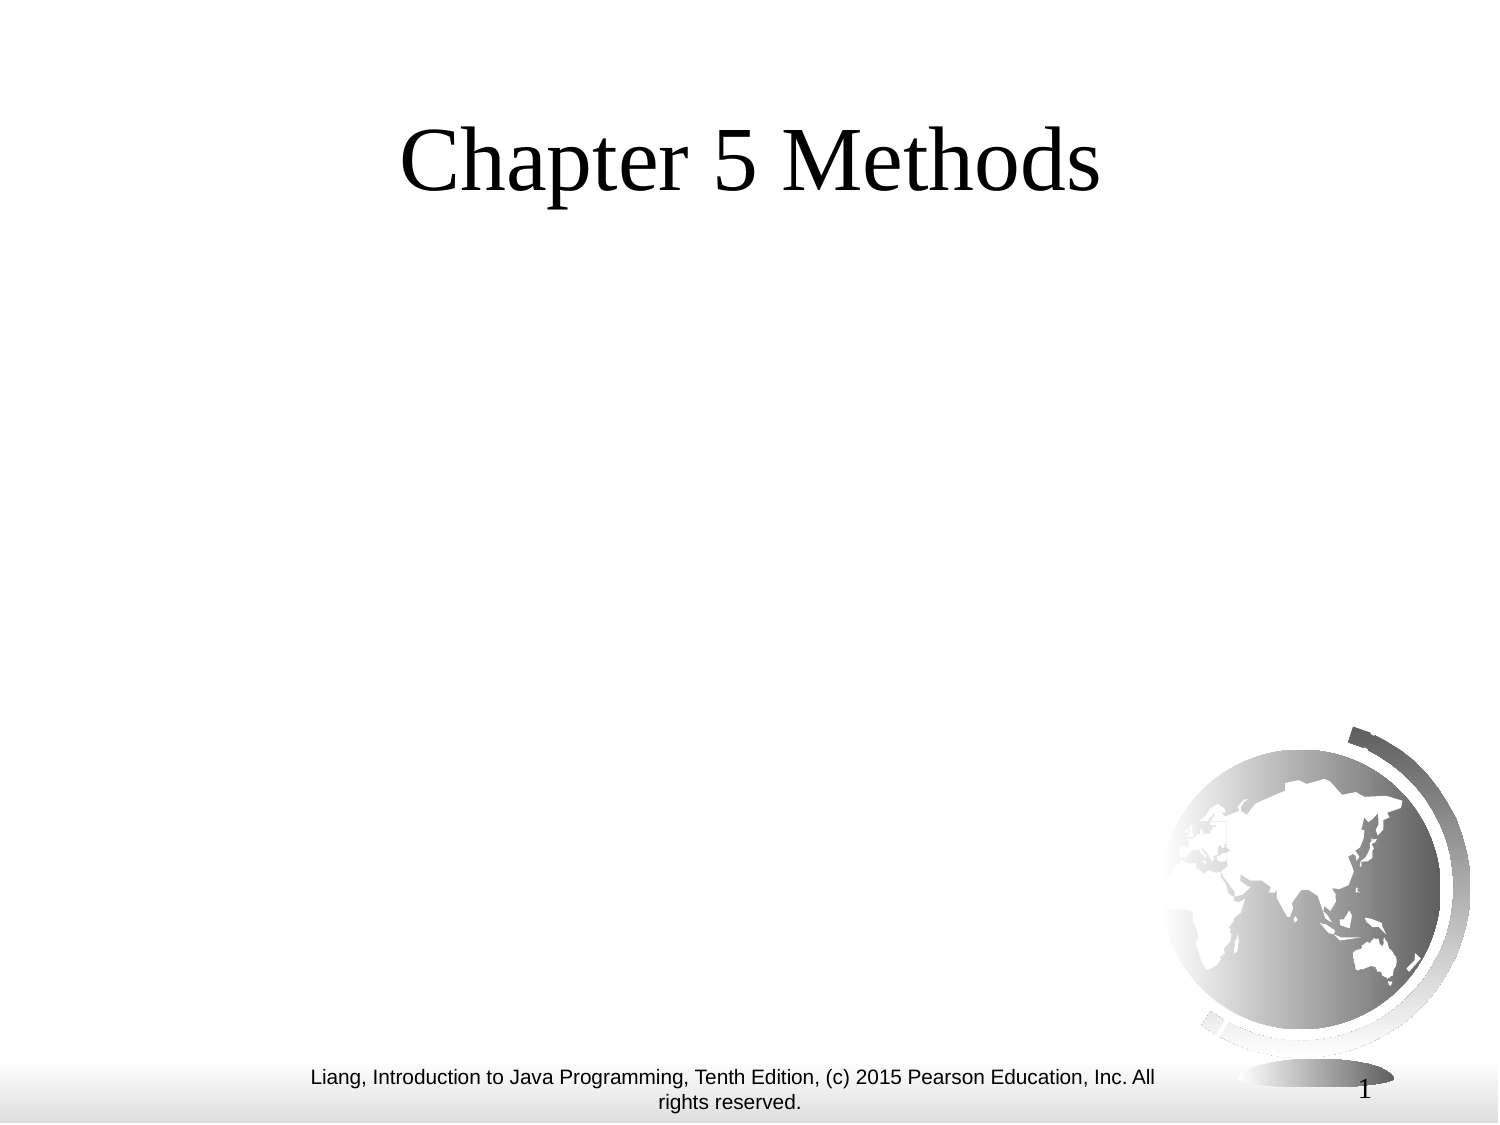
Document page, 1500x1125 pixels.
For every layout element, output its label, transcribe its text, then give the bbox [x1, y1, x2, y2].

title Chapter 5 Methods [113, 115, 1389, 303]
slide_number 1 [1074, 1049, 1388, 1125]
